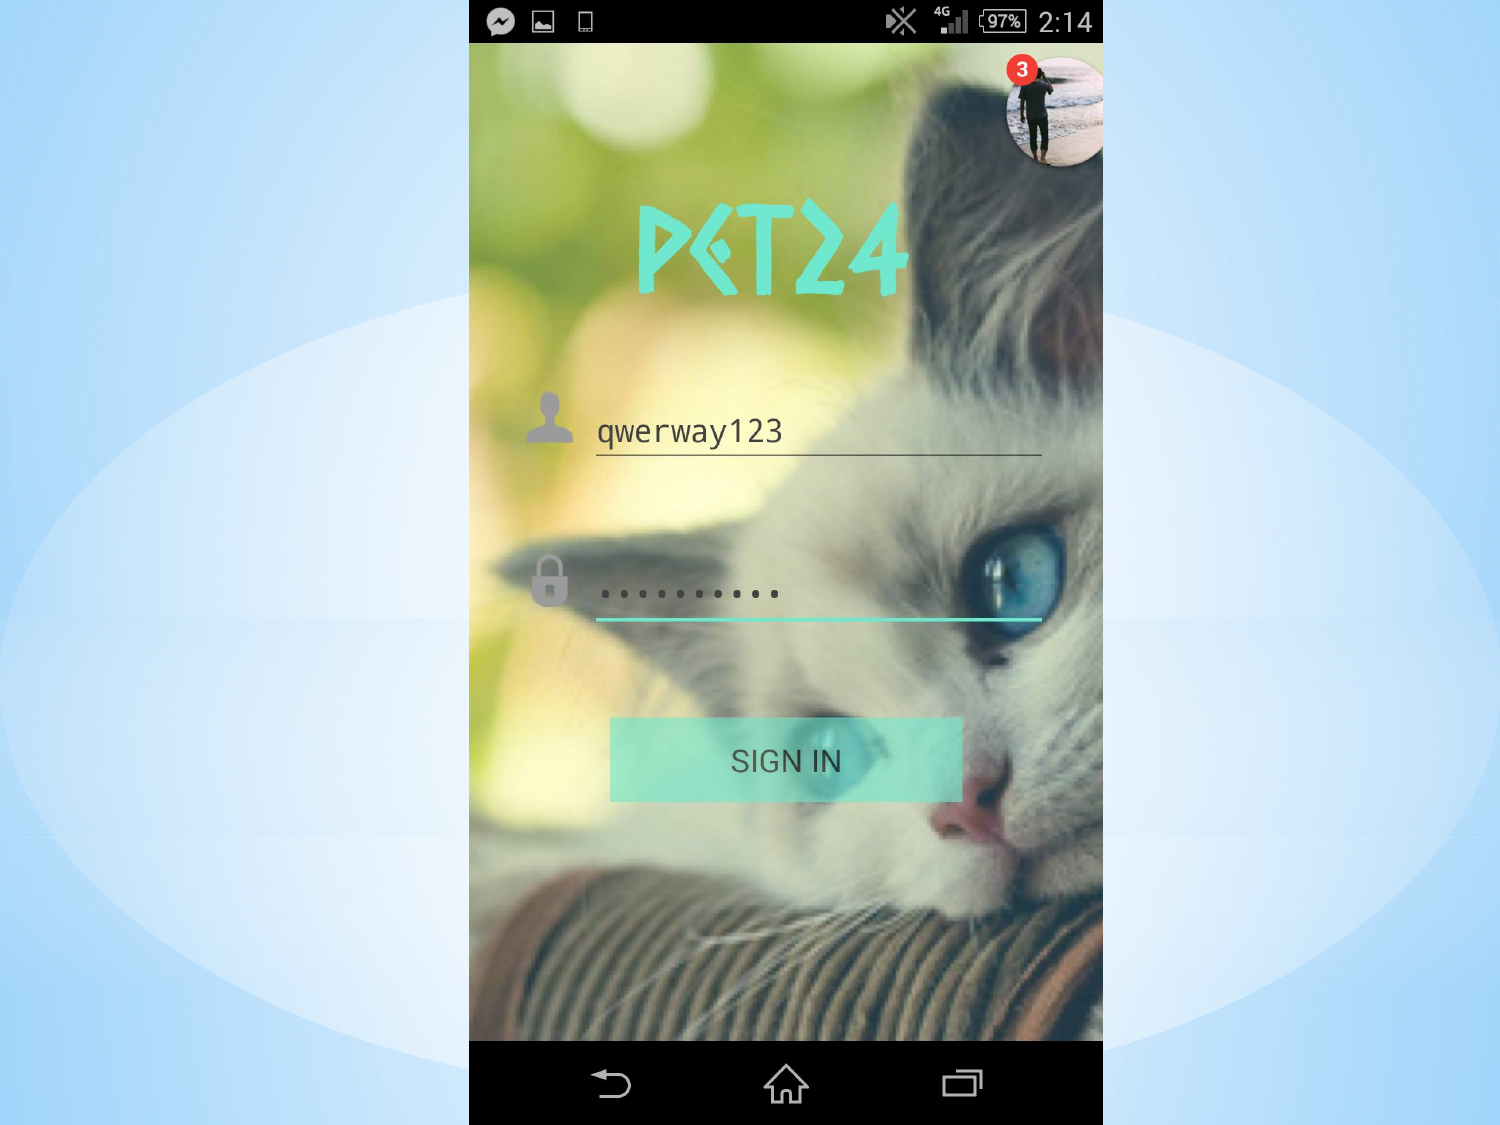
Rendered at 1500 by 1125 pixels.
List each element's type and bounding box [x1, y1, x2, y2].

picture [468, 0, 1103, 1125]
